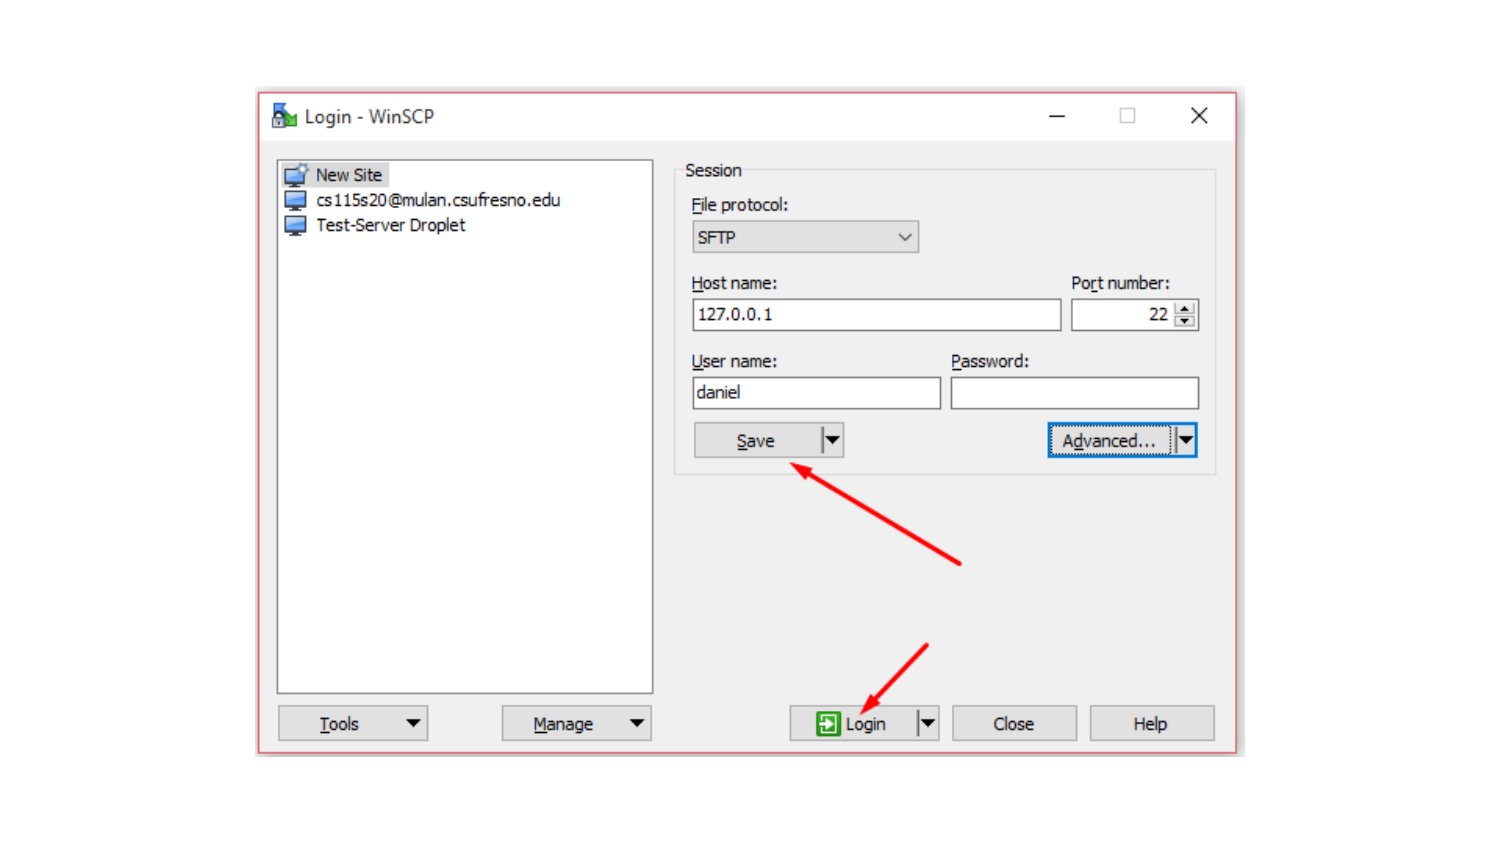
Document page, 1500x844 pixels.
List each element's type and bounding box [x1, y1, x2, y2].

picture [255, 86, 1245, 758]
